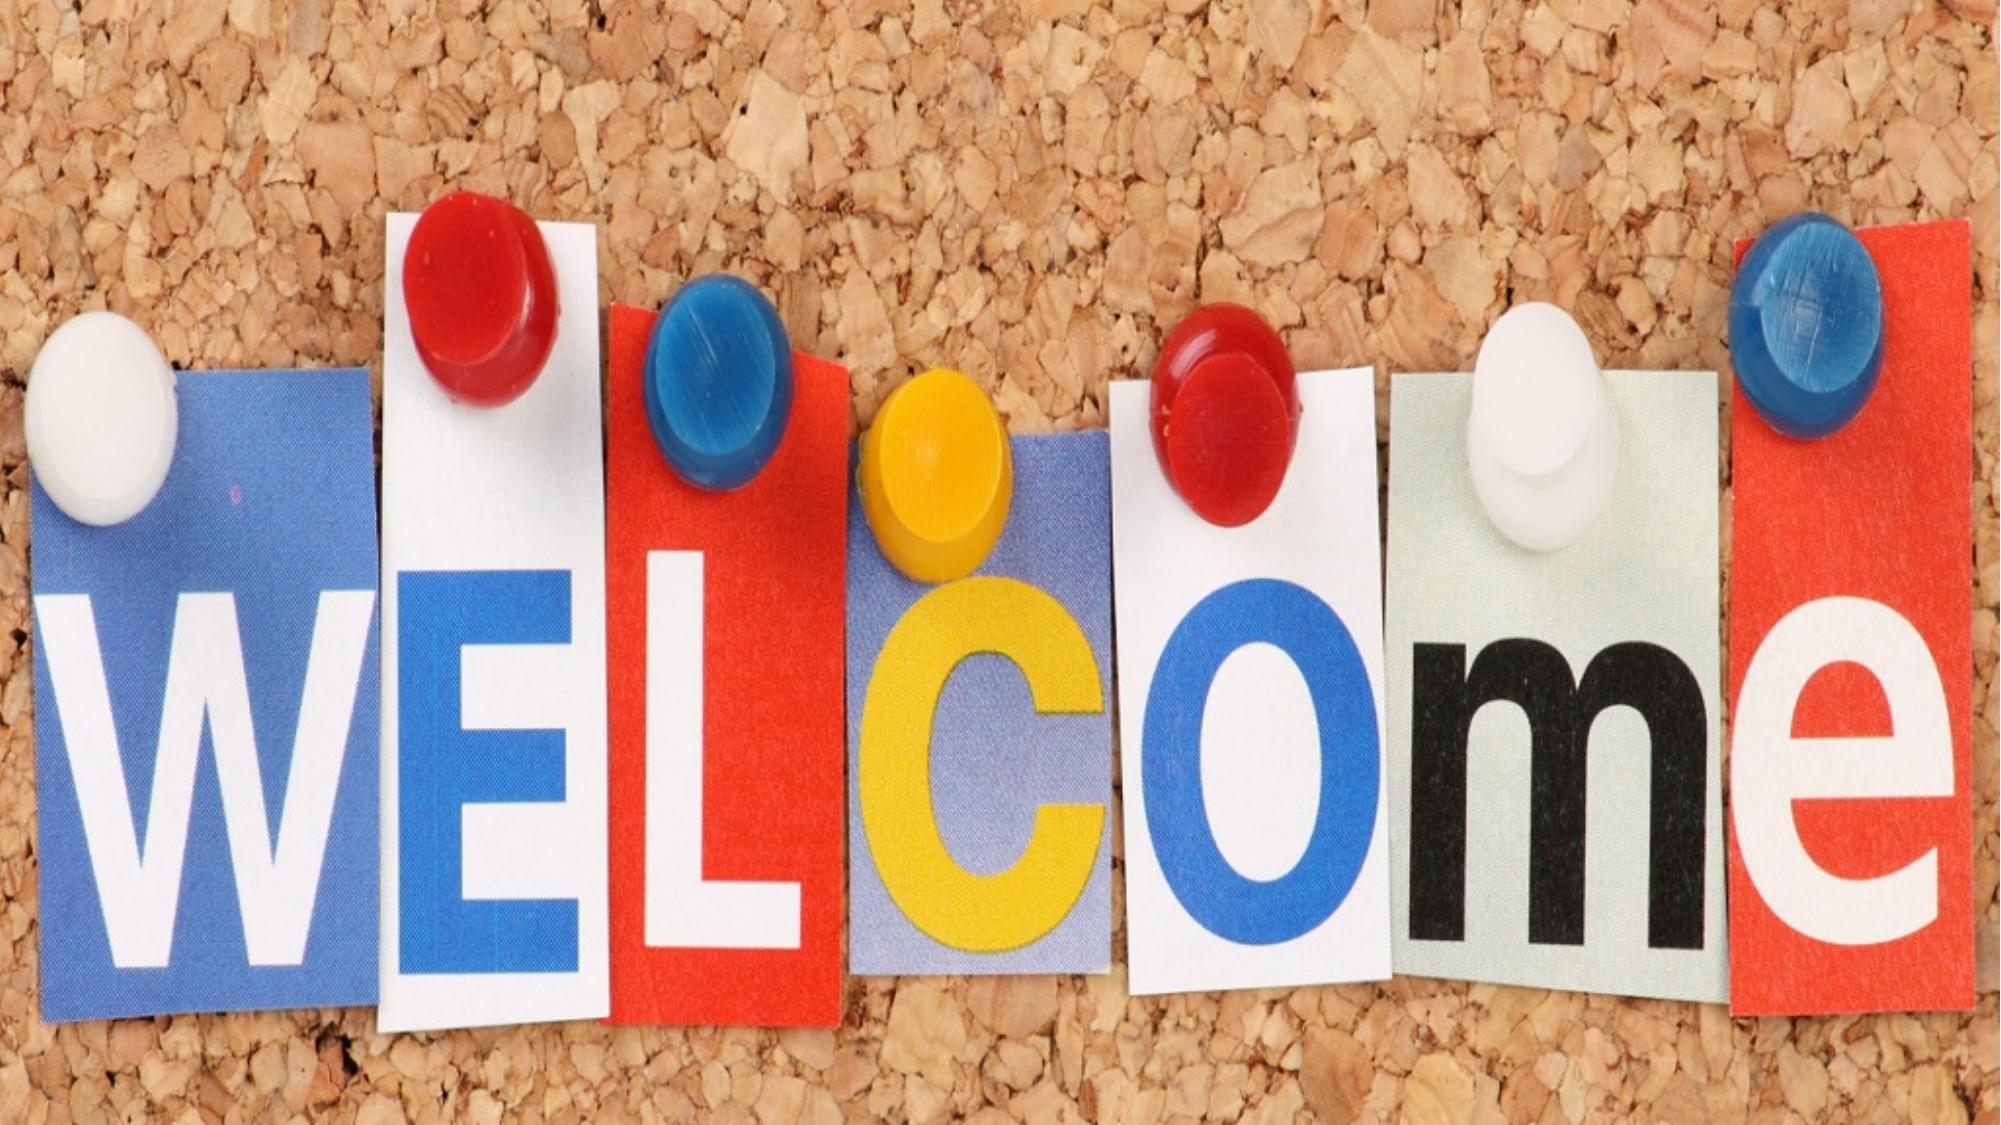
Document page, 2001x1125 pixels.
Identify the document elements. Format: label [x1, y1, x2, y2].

list [0, 0, 2000, 1125]
